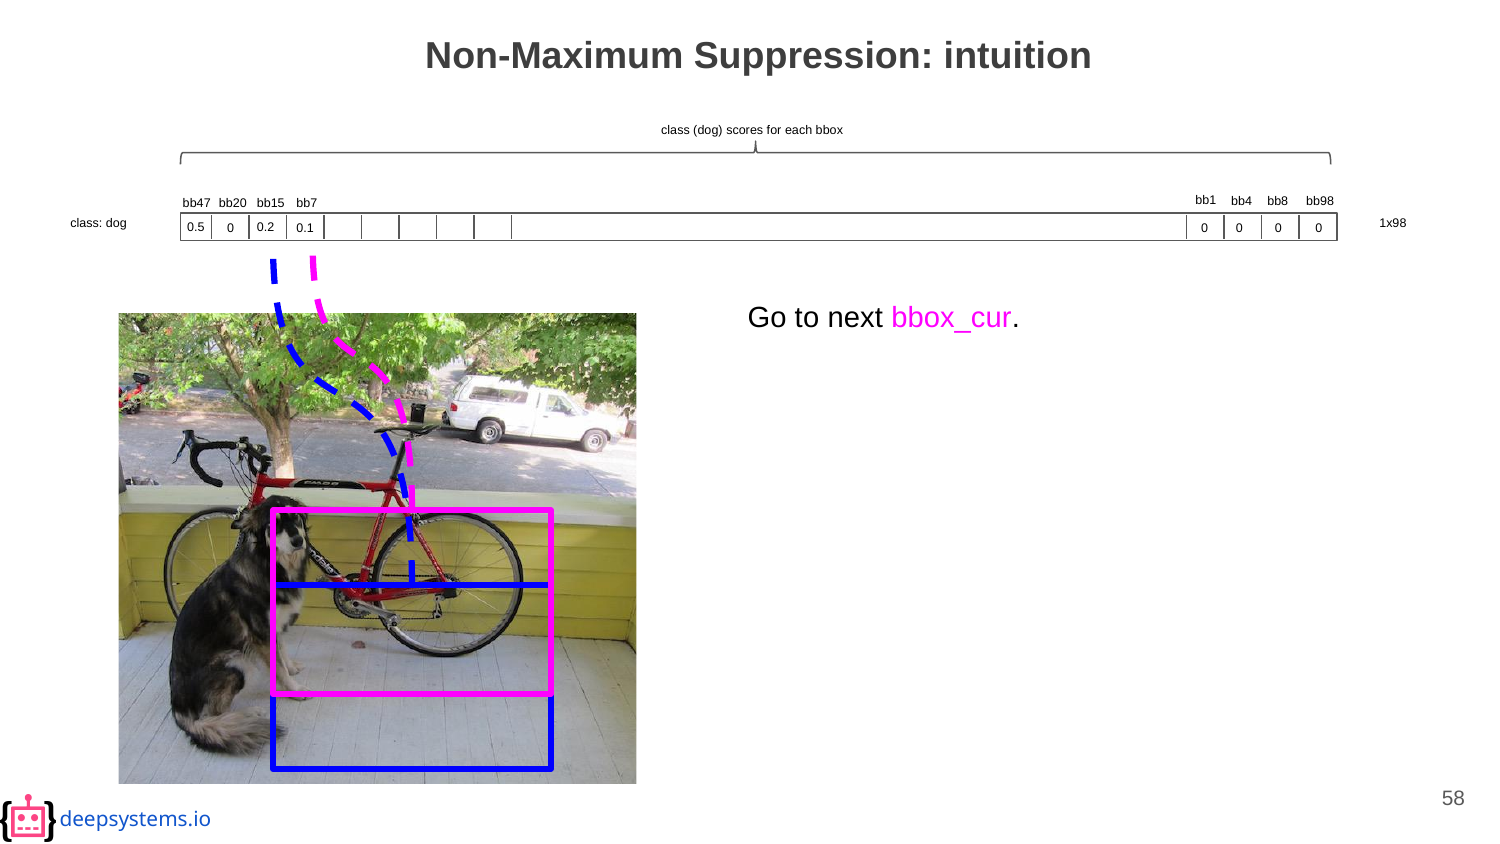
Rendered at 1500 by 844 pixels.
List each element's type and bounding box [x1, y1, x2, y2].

text_box [1364, 200, 1472, 241]
picture [118, 313, 637, 785]
text_box [410, 12, 1249, 91]
text_box [180, 107, 1331, 165]
text_box [55, 200, 163, 241]
text_box [167, 176, 1354, 246]
slide_number [1389, 764, 1480, 830]
text_box [171, 327, 514, 485]
text_box [732, 283, 1442, 375]
picture [0, 794, 56, 842]
